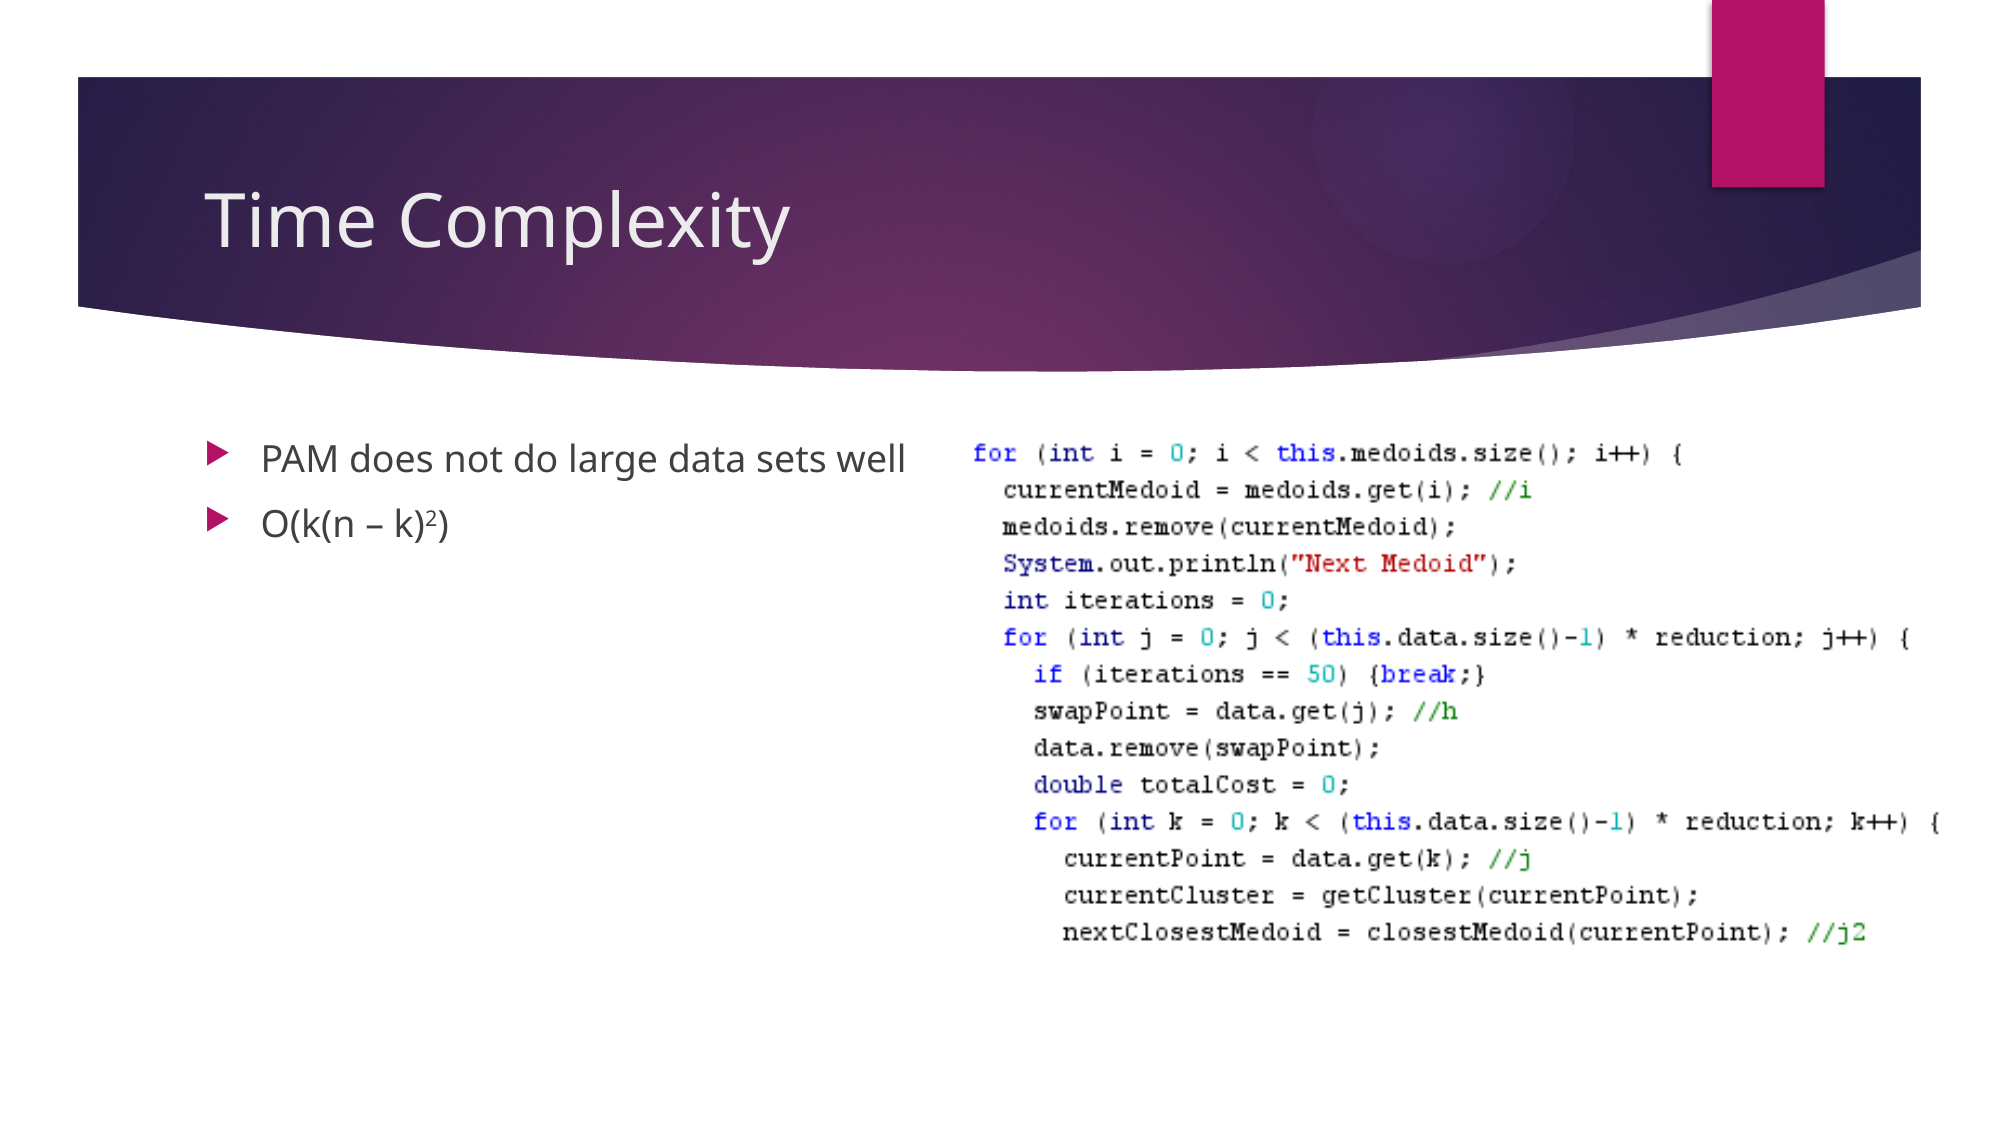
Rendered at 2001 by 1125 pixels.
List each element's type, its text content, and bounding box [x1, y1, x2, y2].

title Time Complexity [189, 159, 1627, 276]
picture [959, 426, 1983, 956]
list PAM does not do large data sets well O(k(n – k)2) [189, 427, 1638, 988]
